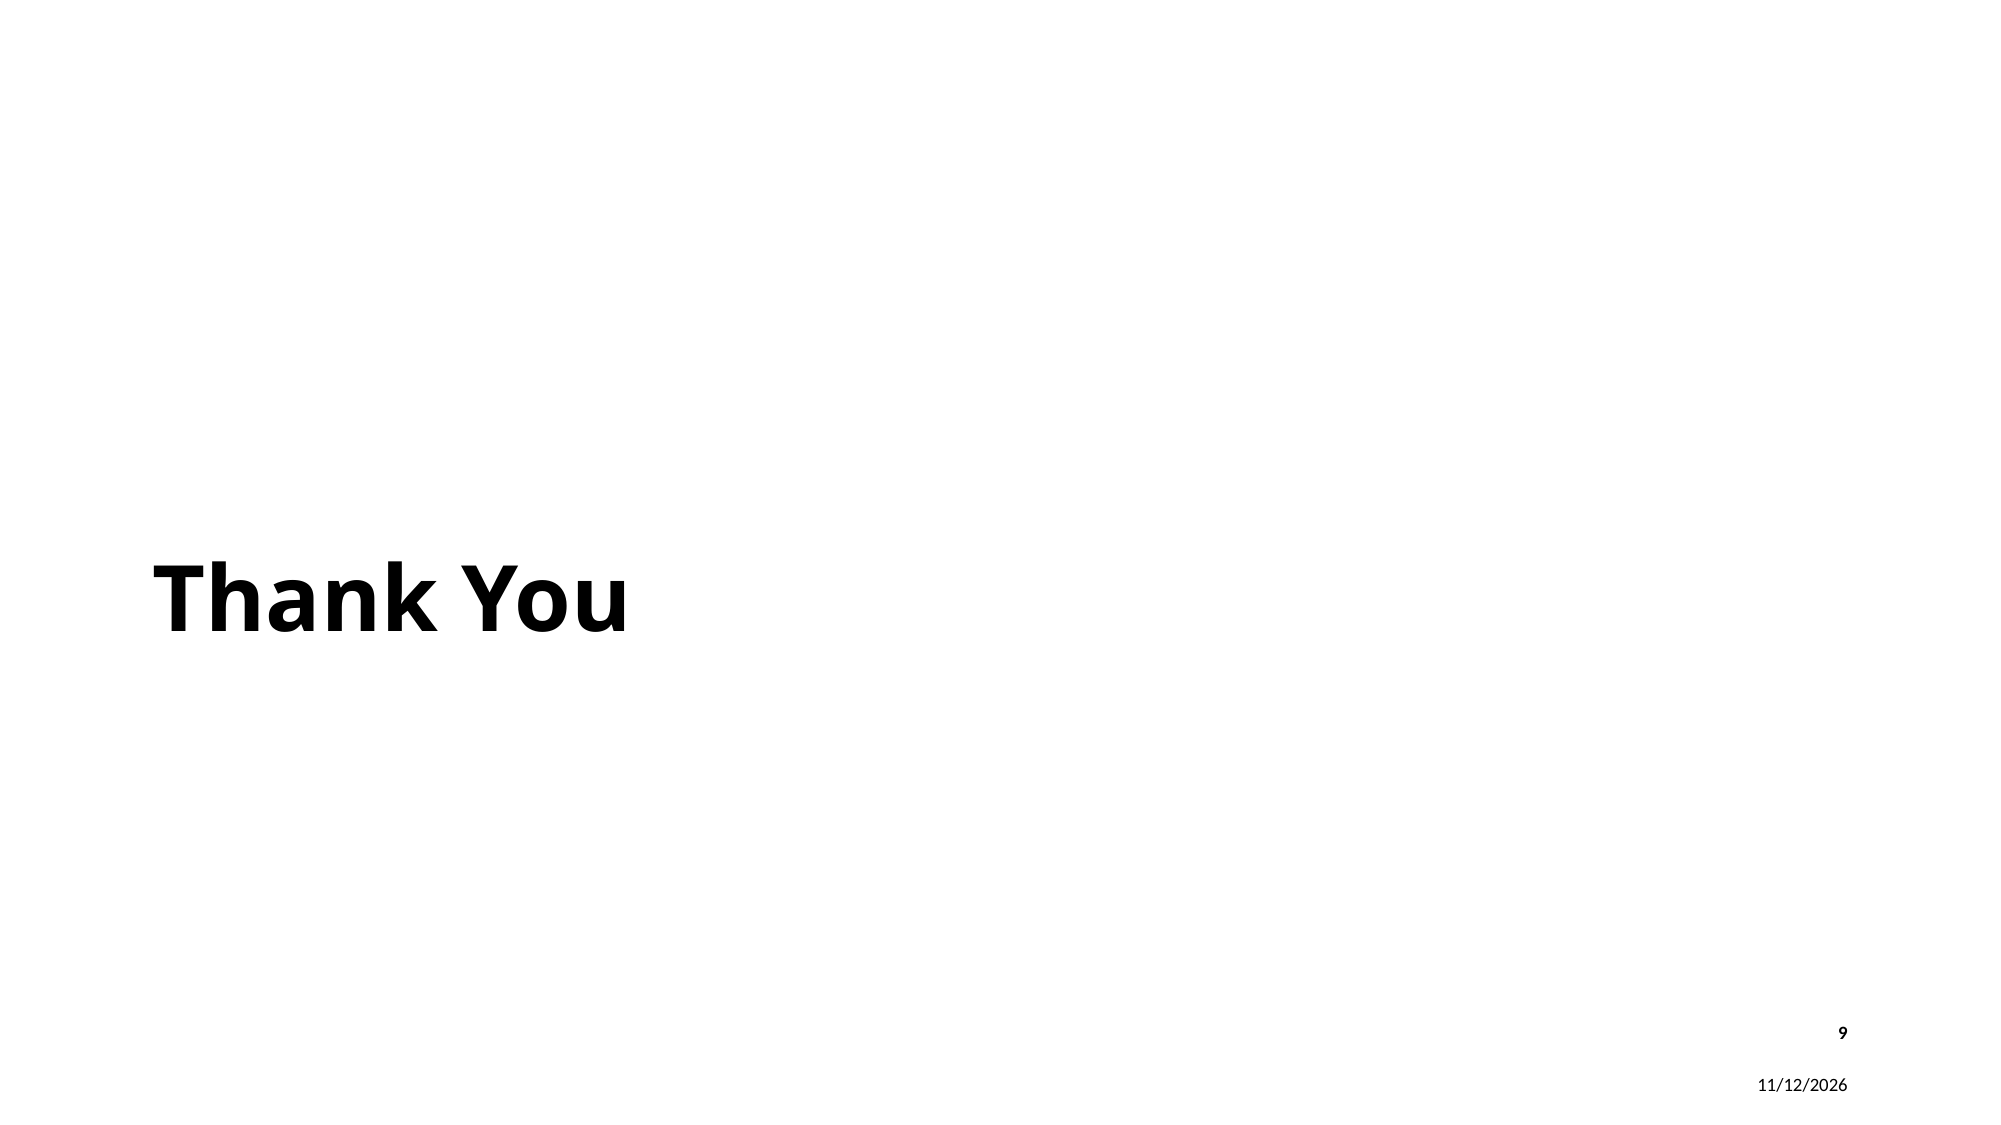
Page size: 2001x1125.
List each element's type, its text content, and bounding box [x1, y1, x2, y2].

title Thank You [137, 493, 1863, 711]
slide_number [1412, 1074, 1863, 1125]
slide_number 9 [1412, 1013, 1863, 1074]
